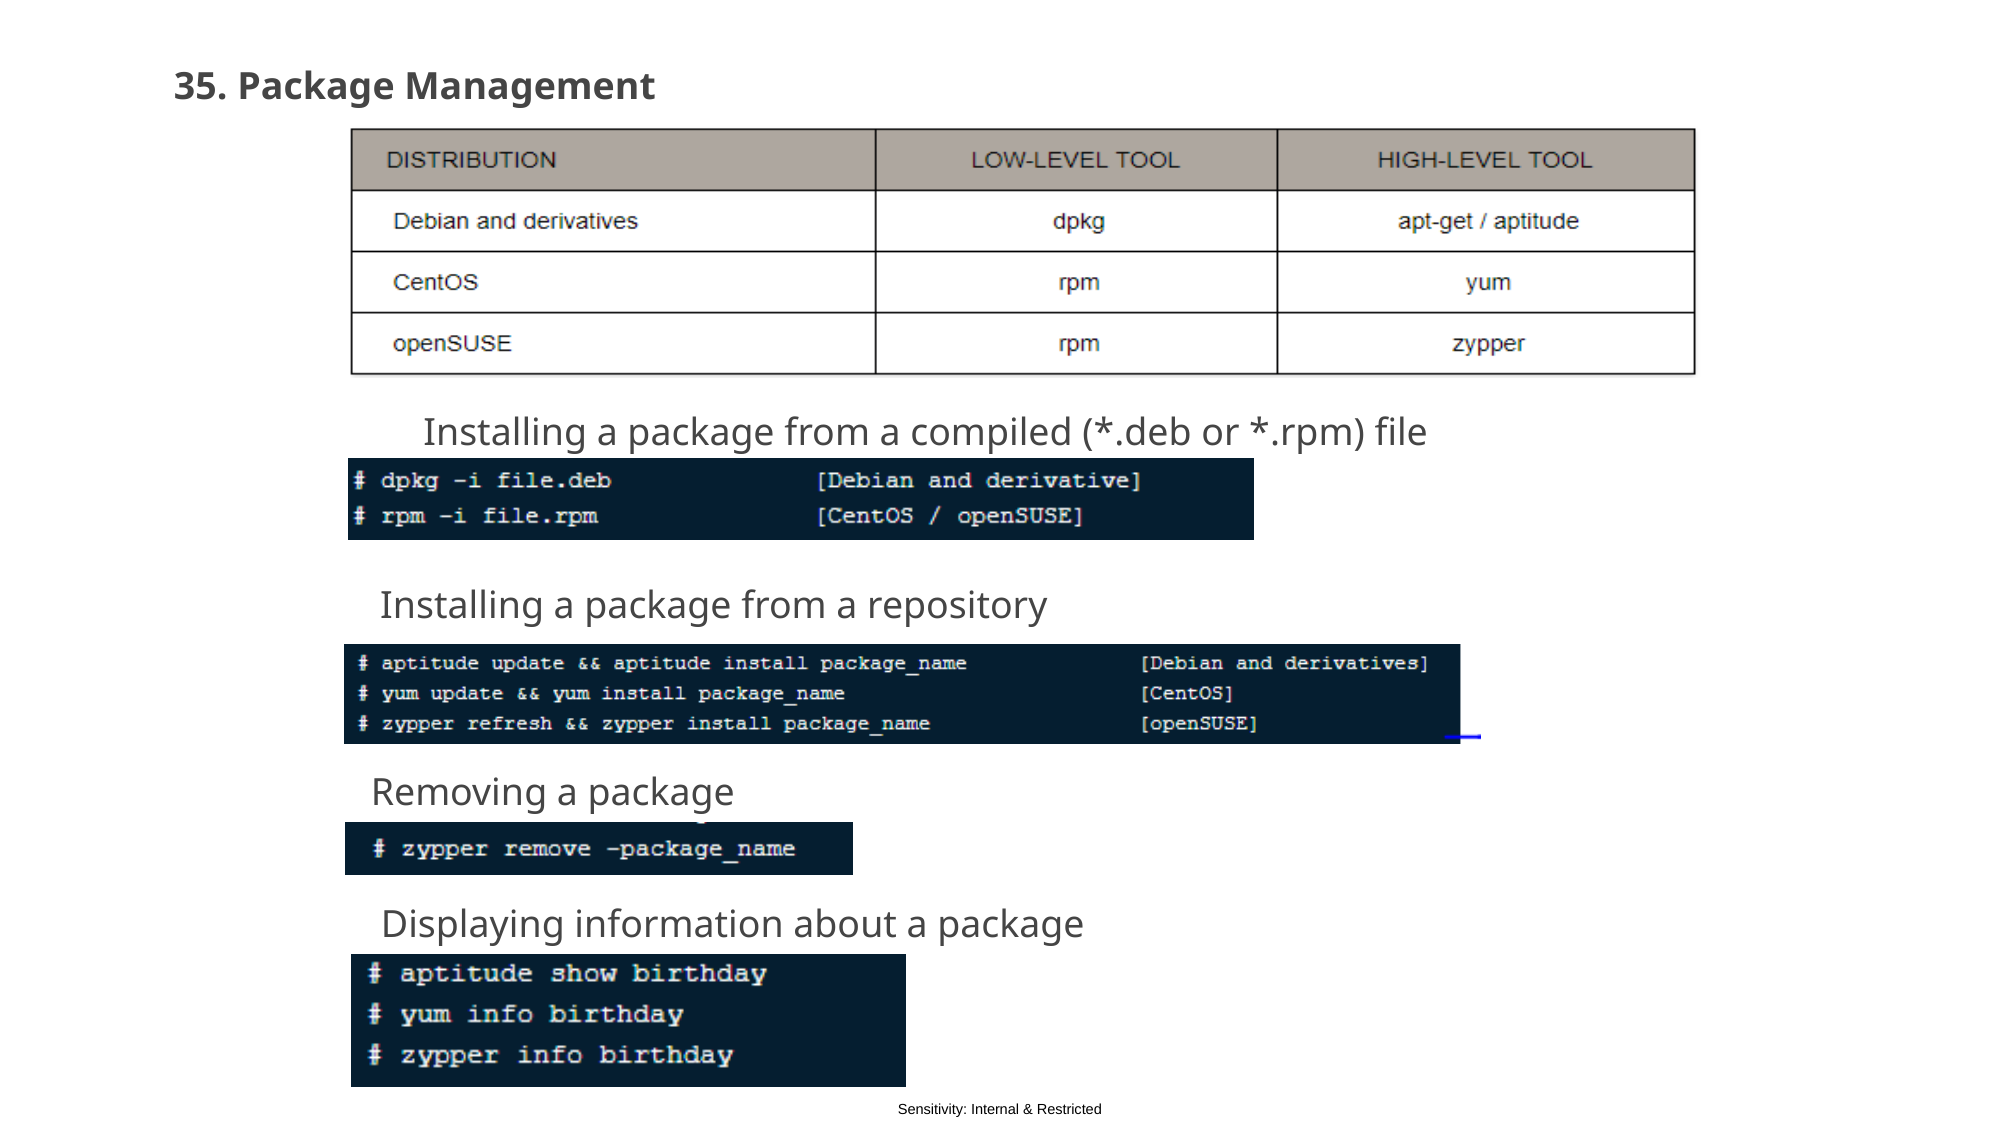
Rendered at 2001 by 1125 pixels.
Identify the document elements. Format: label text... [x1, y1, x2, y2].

text_box Removing a package [355, 760, 750, 821]
picture [344, 644, 1481, 744]
text_box 35. Package Management [159, 55, 672, 115]
picture [346, 124, 1701, 378]
picture [348, 458, 1254, 540]
text_box Displaying information about a package [366, 892, 1101, 952]
text_box Installing a package from a compiled (*.deb or *.rpm) file [399, 400, 1444, 461]
picture [351, 954, 906, 1087]
picture [345, 822, 853, 875]
text_box Installing a package from a repository [365, 573, 1064, 634]
